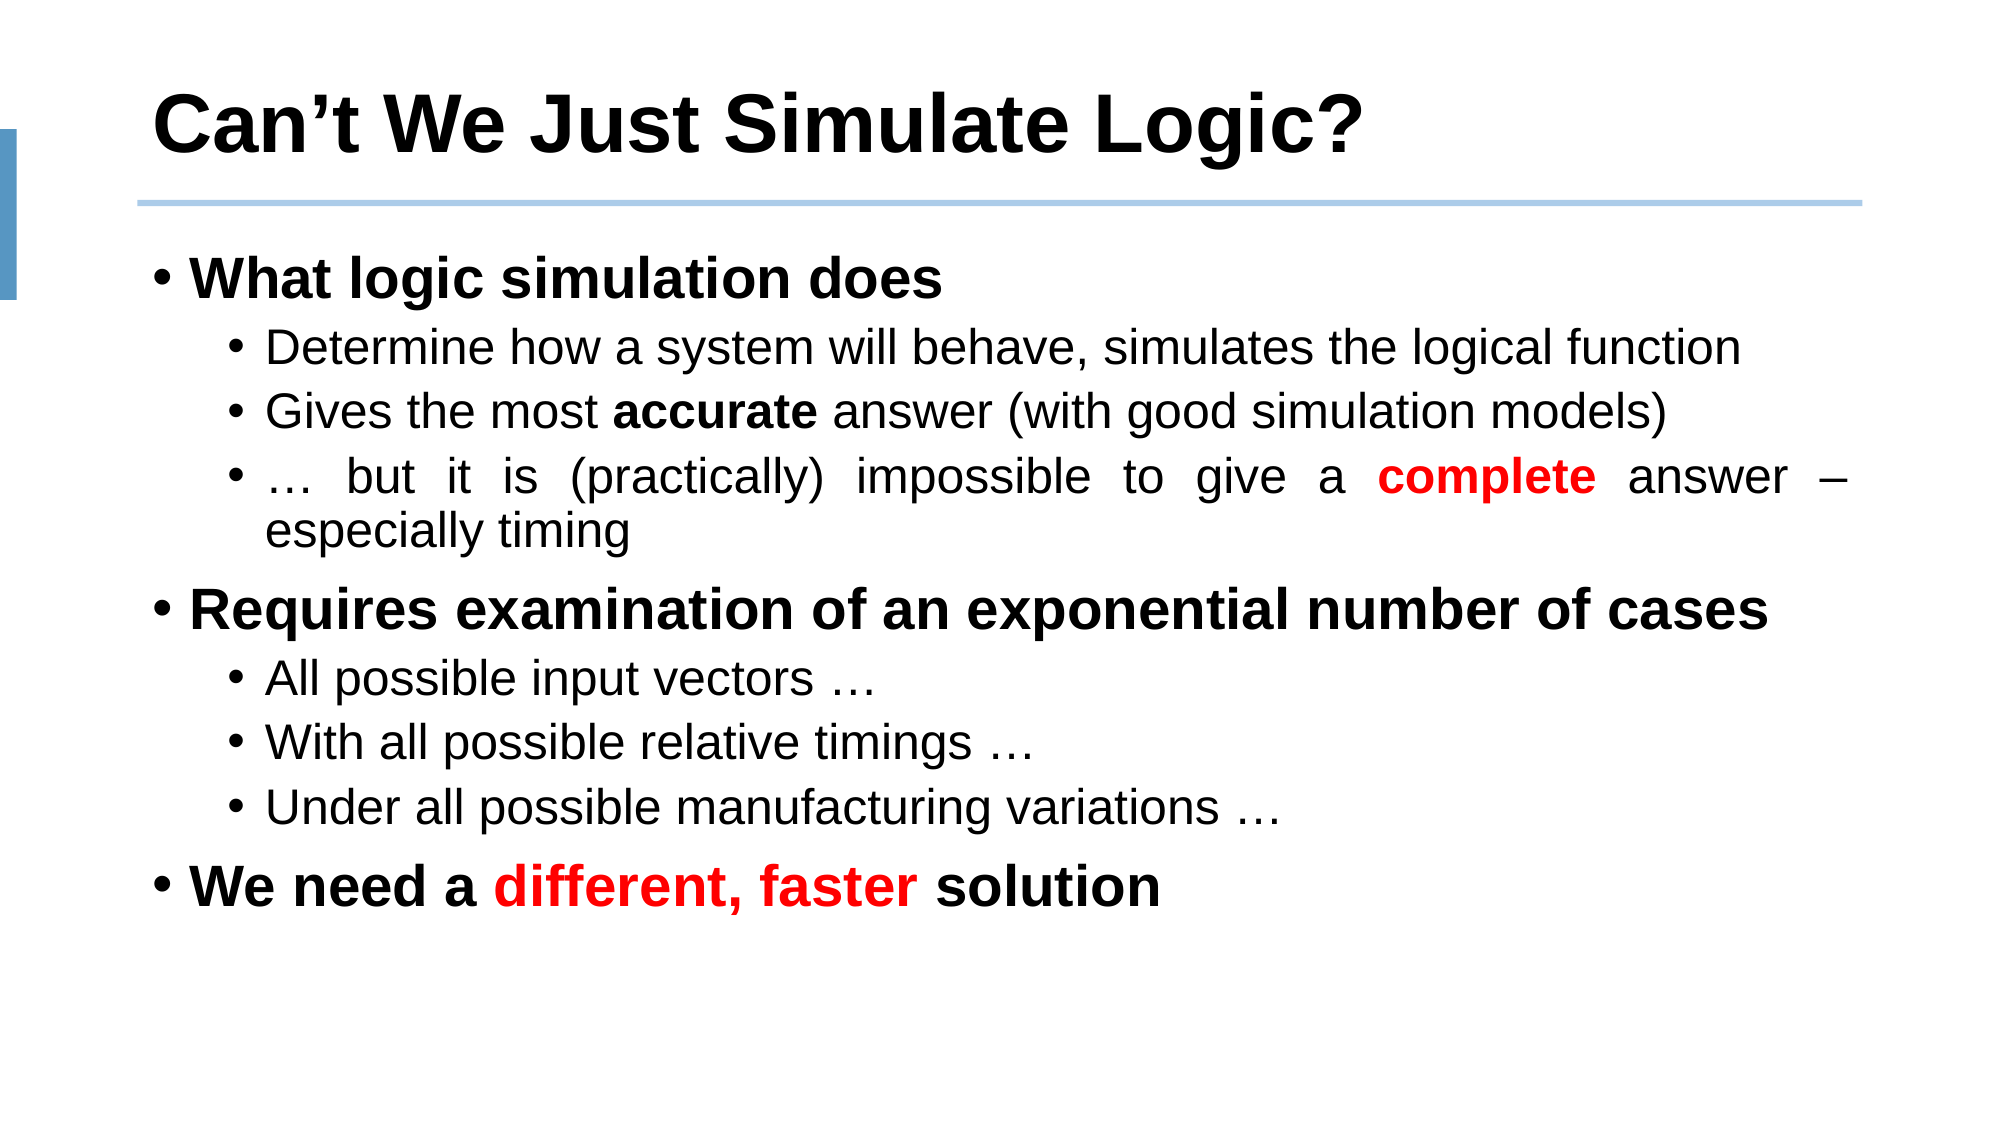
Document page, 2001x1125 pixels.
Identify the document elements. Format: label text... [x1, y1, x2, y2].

list What logic simulation does Determine how a system will behave, simulates the logical function Gives the most accurate answer (with good simulation models) … but it is (practically) impossible to give a complete answer – especially timing Requires examination of an exponential number of cases All possible input vectors … With all possible relative timings … Under all possible manufacturing variations … We need a different, faster solution [137, 240, 1863, 1014]
title Can’t We Just Simulate Logic? [137, 42, 1863, 208]
